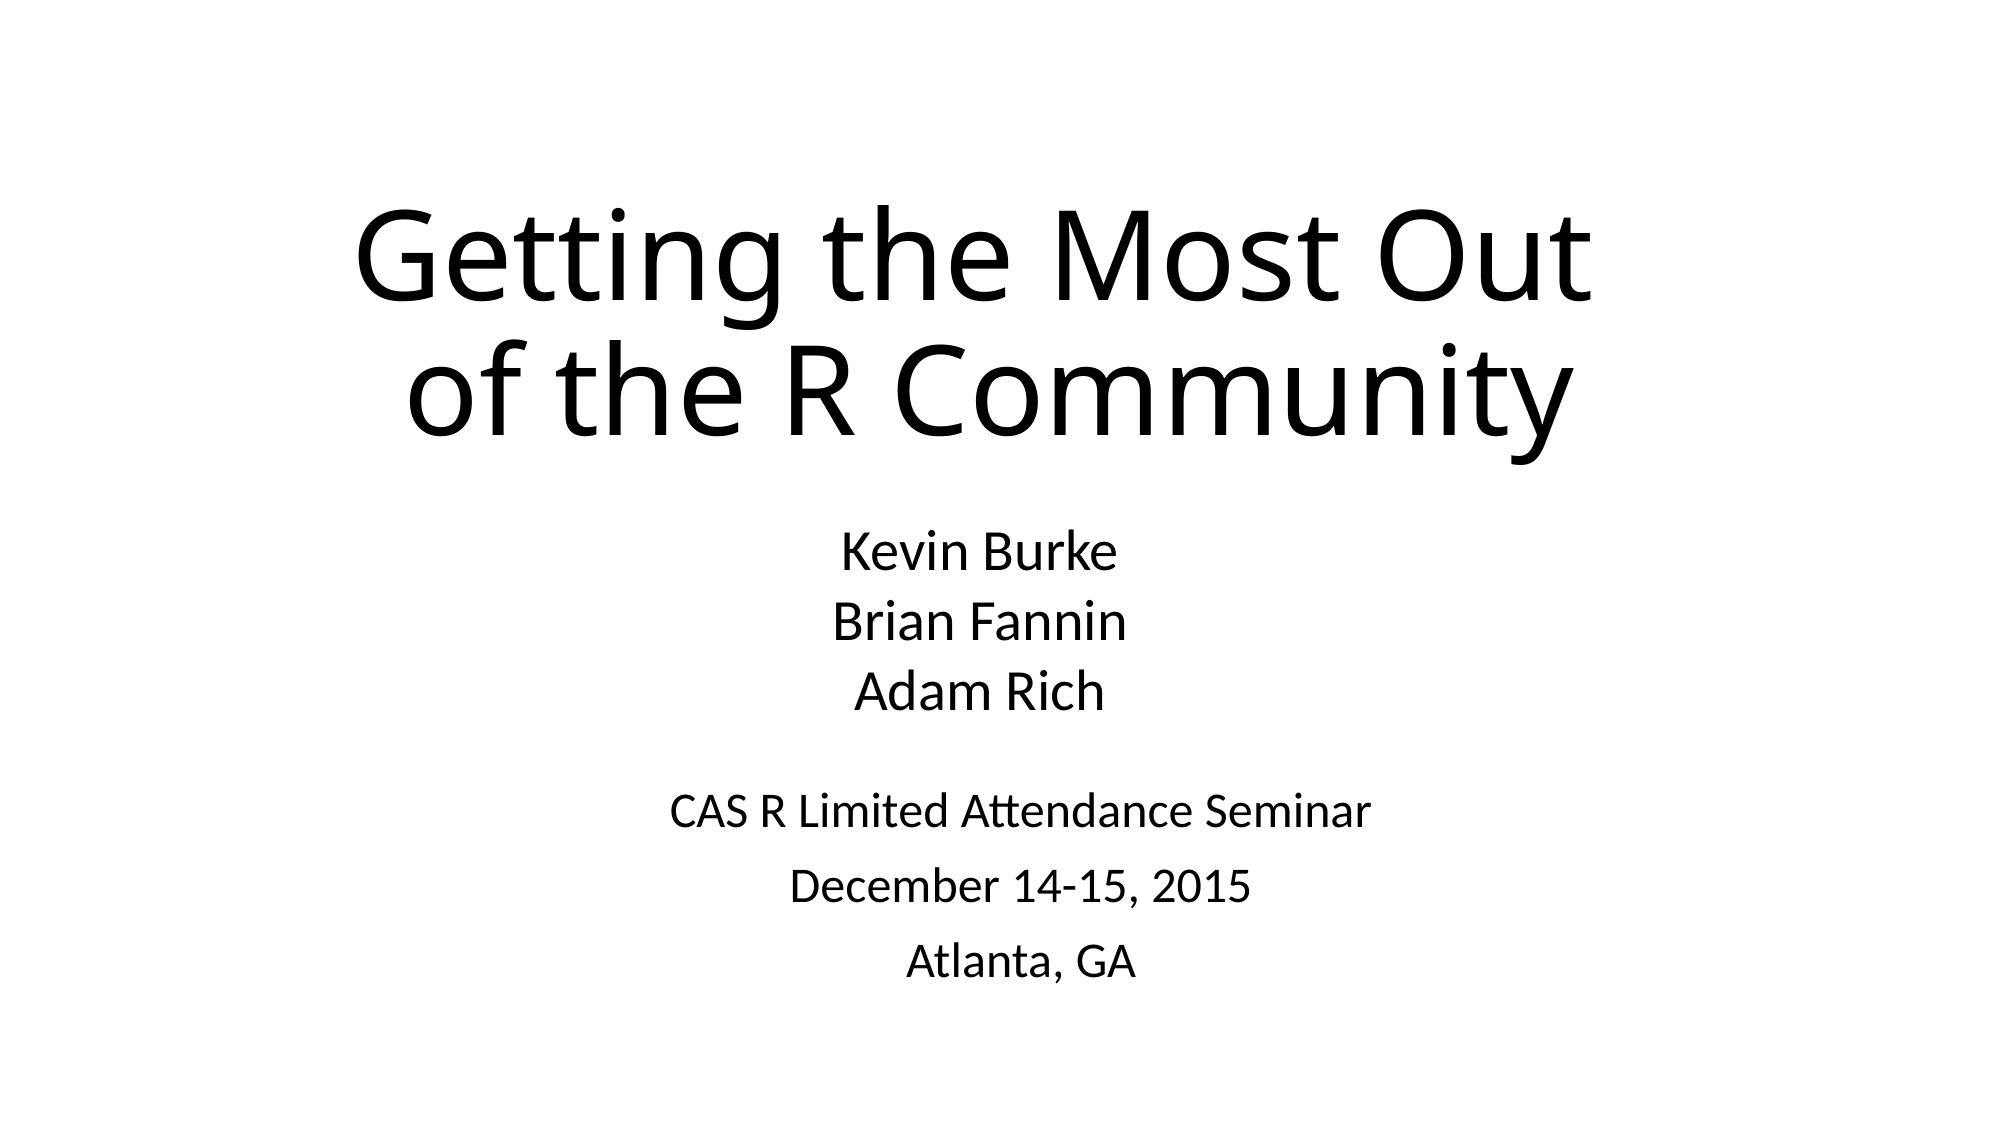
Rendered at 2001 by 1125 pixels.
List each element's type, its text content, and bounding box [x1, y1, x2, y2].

text_box Kevin Burke Brian Fannin Adam Rich [542, 504, 1418, 730]
subtitle CAS R Limited Attendance Seminar December 14-15, 2015 Atlanta, GA [271, 776, 1772, 1049]
title Getting the Most Out of the R Community [239, 78, 1740, 471]
